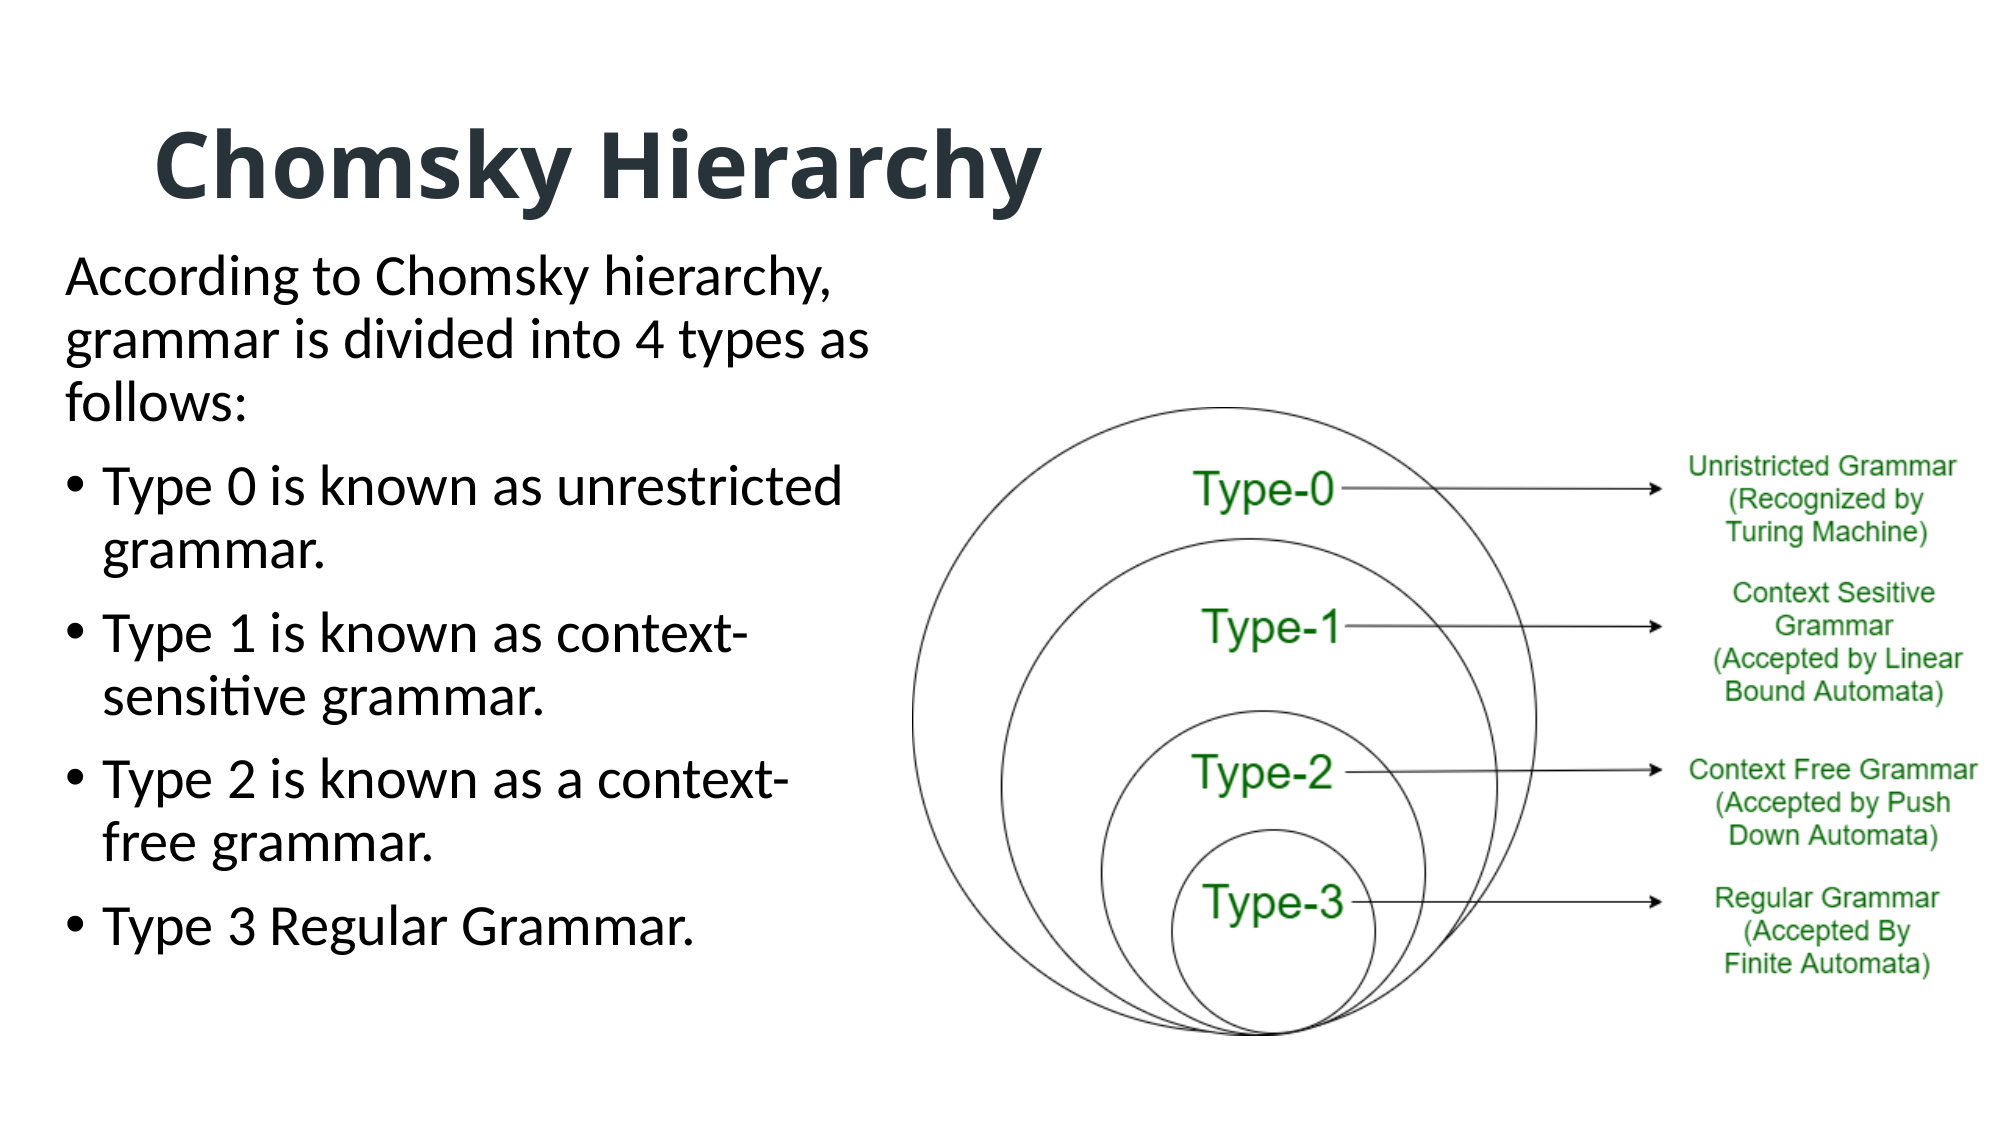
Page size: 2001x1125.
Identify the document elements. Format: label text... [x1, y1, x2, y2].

title Chomsky Hierarchy [137, 59, 1863, 278]
list According to Chomsky hierarchy, grammar is divided into 4 types as follows: Type 0 is known as unrestricted grammar. Type 1 is known as context-sensitive grammar. Type 2 is known as a context-free grammar. Type 3 Regular Grammar. [50, 237, 888, 1100]
picture [912, 407, 2000, 1036]
